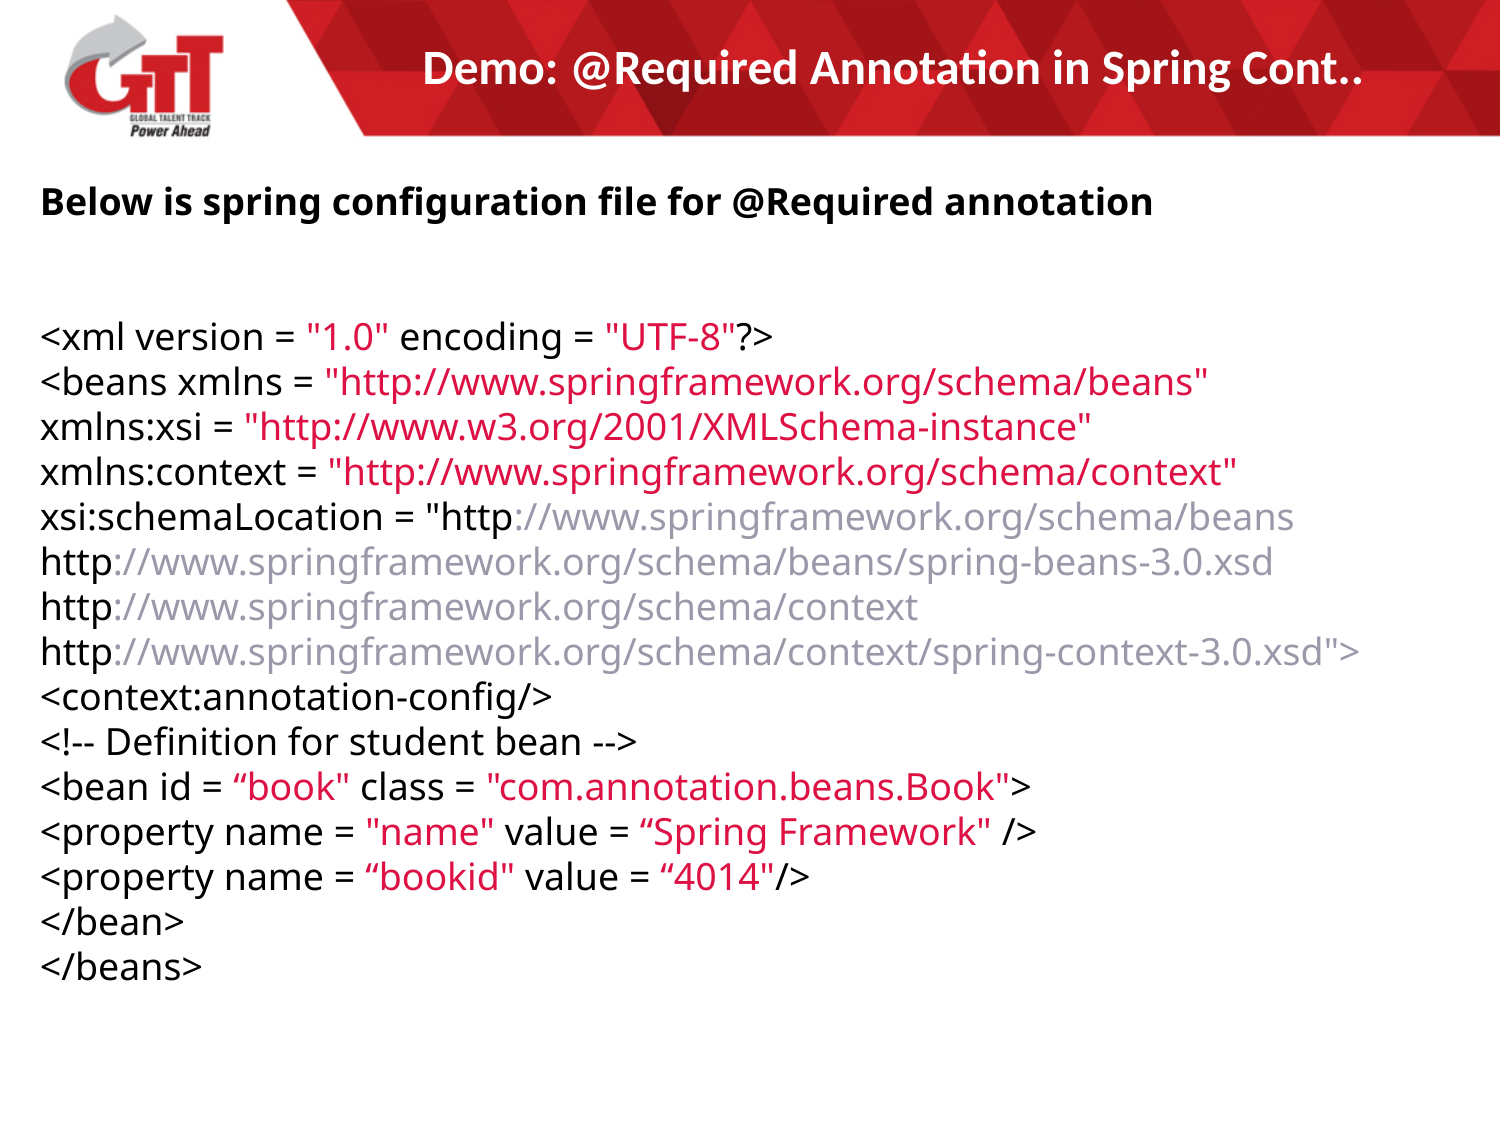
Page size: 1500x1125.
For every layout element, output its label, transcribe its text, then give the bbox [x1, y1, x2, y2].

title Demo: @Required Annotation in Spring Cont.. [324, 12, 1463, 118]
text_box Below is spring configuration file for @Required annotation <xml version = "1.0" encoding = "UTF-8"?> <beans xmlns = "http://www.springframework.org/schema/beans" xmlns:xsi = "http://www.w3.org/2001/XMLSchema-instance" xmlns:context = "http://www.springframework.org/schema/context" xsi:schemaLocation = "http://www.springframework.org/schema/beans http://www.springframework.org/schema/beans/spring-beans-3.0.xsd http://www.springframework.org/schema/context http://www.springframework.org/schema/context/spring-context-3.0.xsd"> <context:annotation-config/> <!-- Definition for student bean --> <bean id = “book" class = "com.annotation.beans.Book"> <property name = "name" value = “Spring Framework" /> <property name = “bookid" value = “4014"/> </bean> </beans> [24, 170, 1500, 1040]
picture [0, 0, 1500, 1125]
